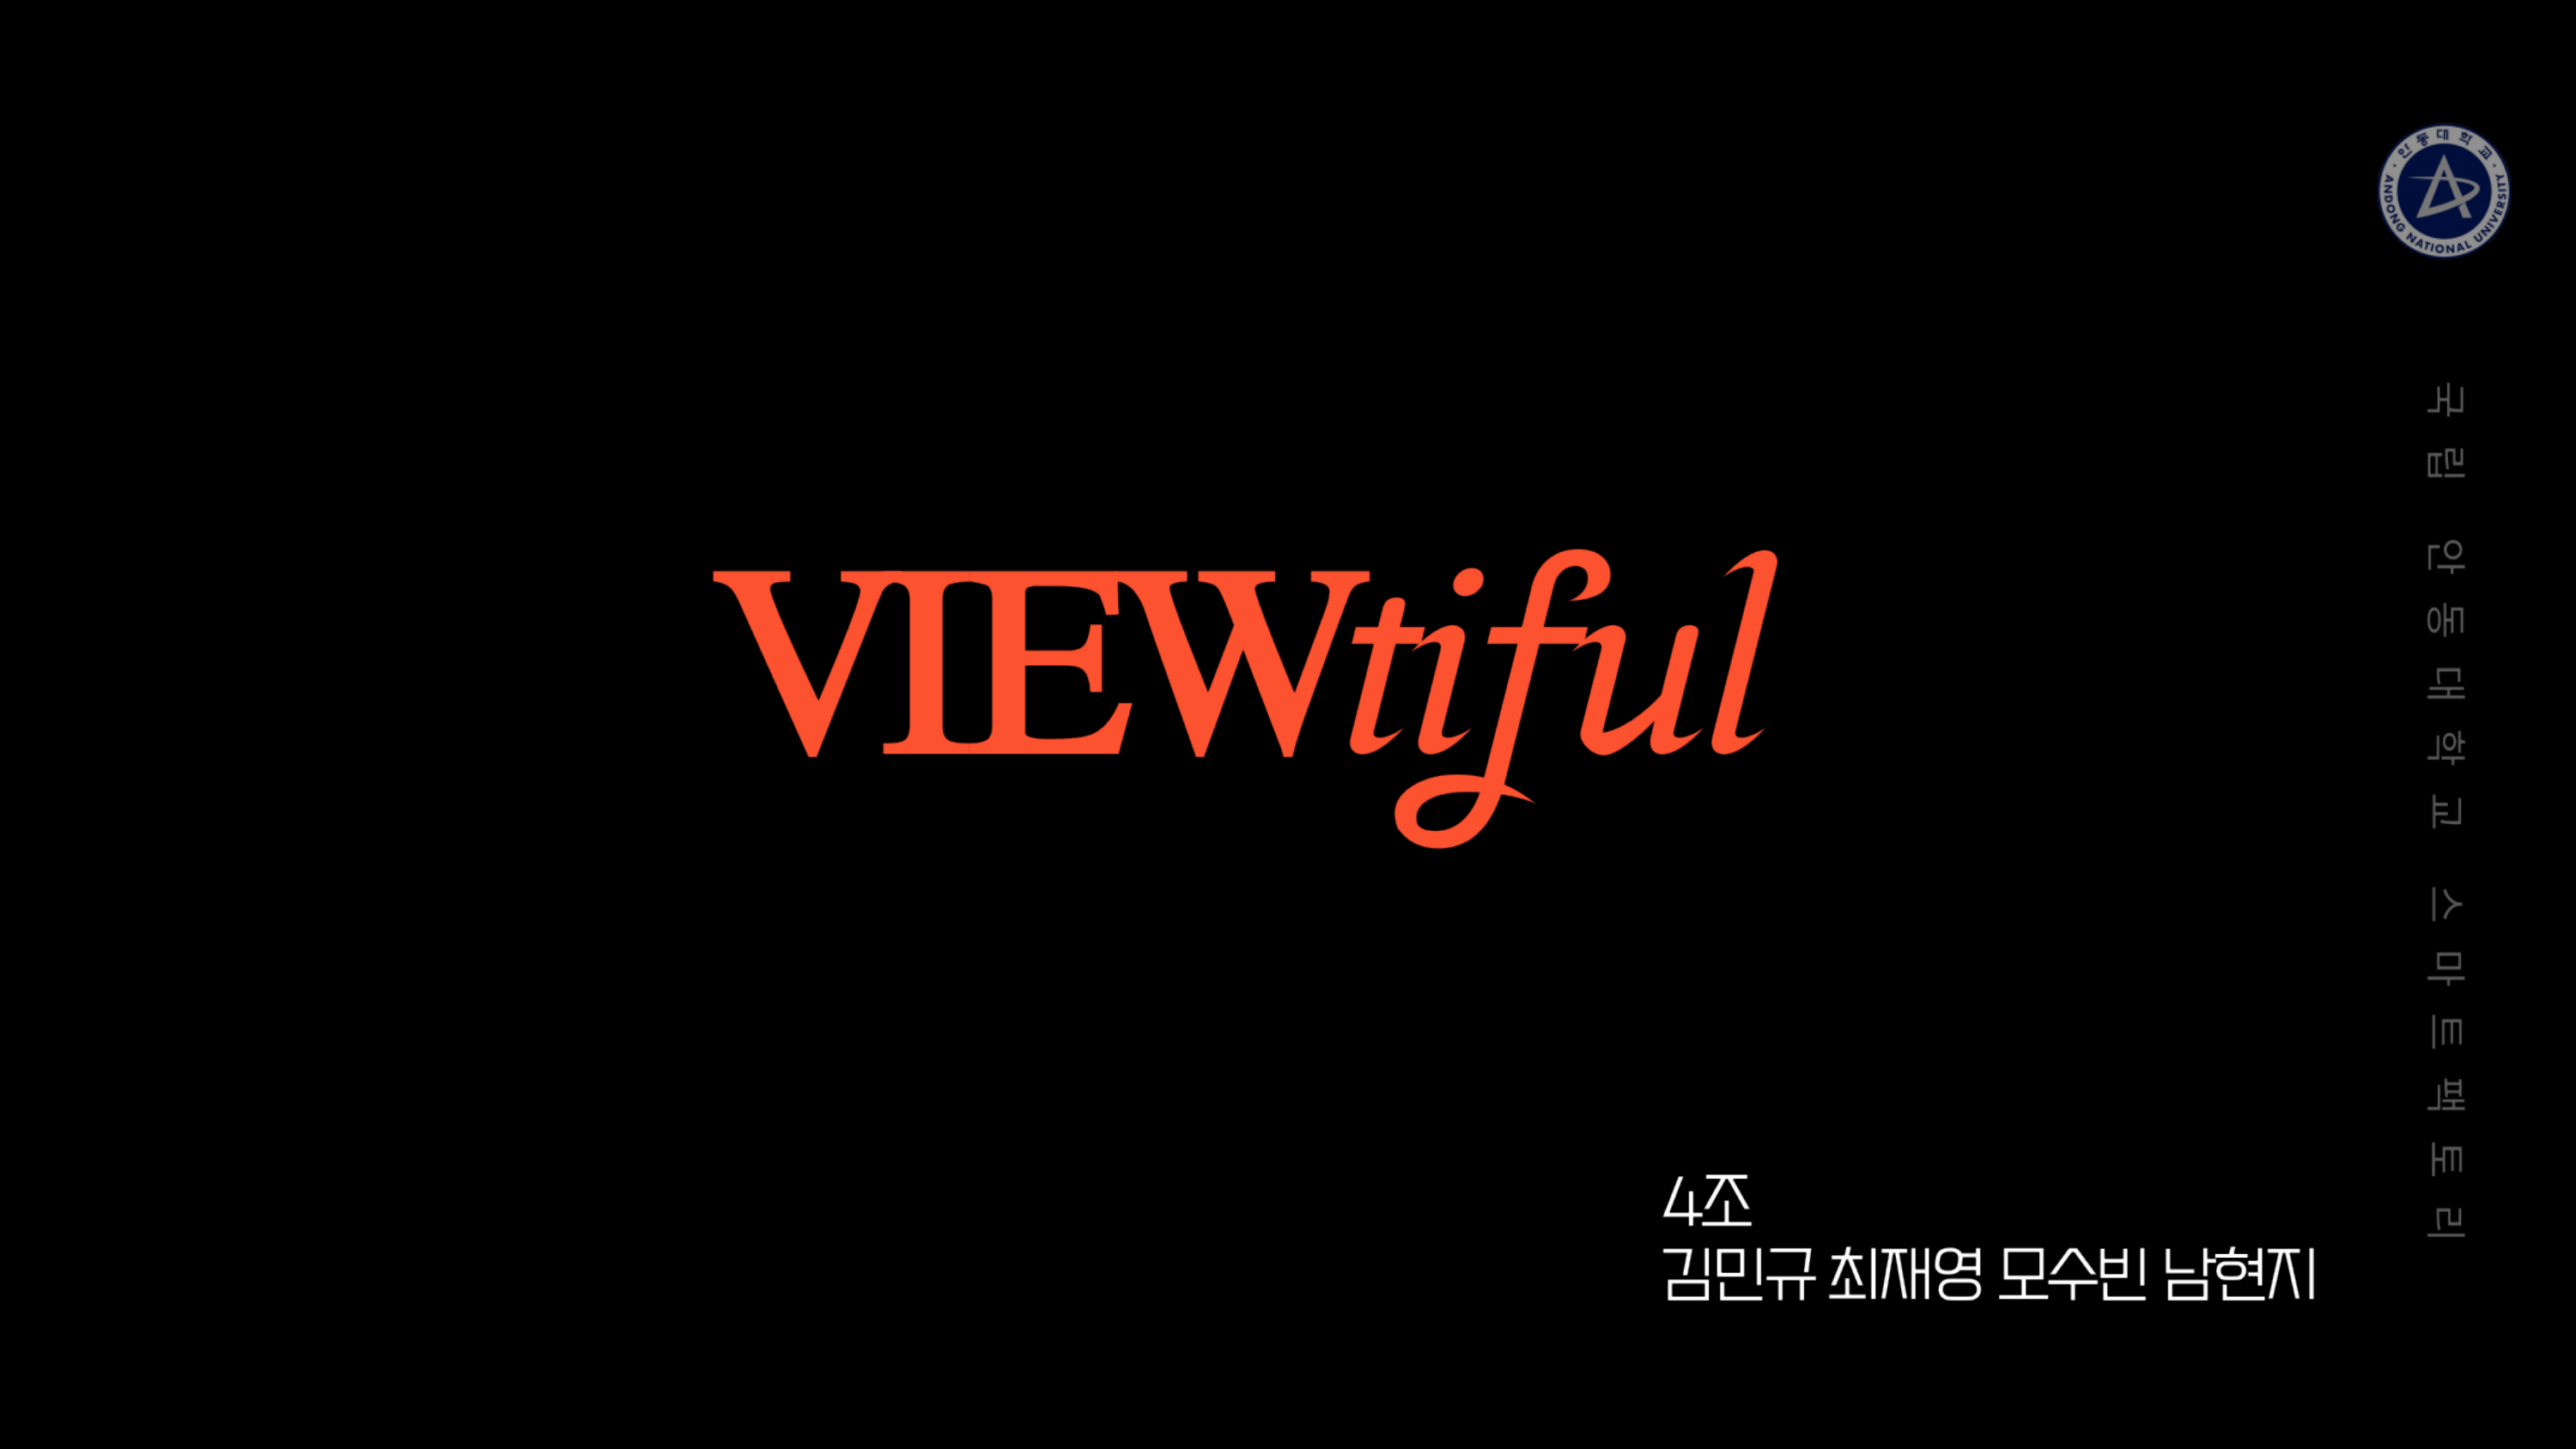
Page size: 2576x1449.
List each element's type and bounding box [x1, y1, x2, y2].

text_box [2374, 121, 2515, 264]
picture [632, 274, 2576, 1382]
